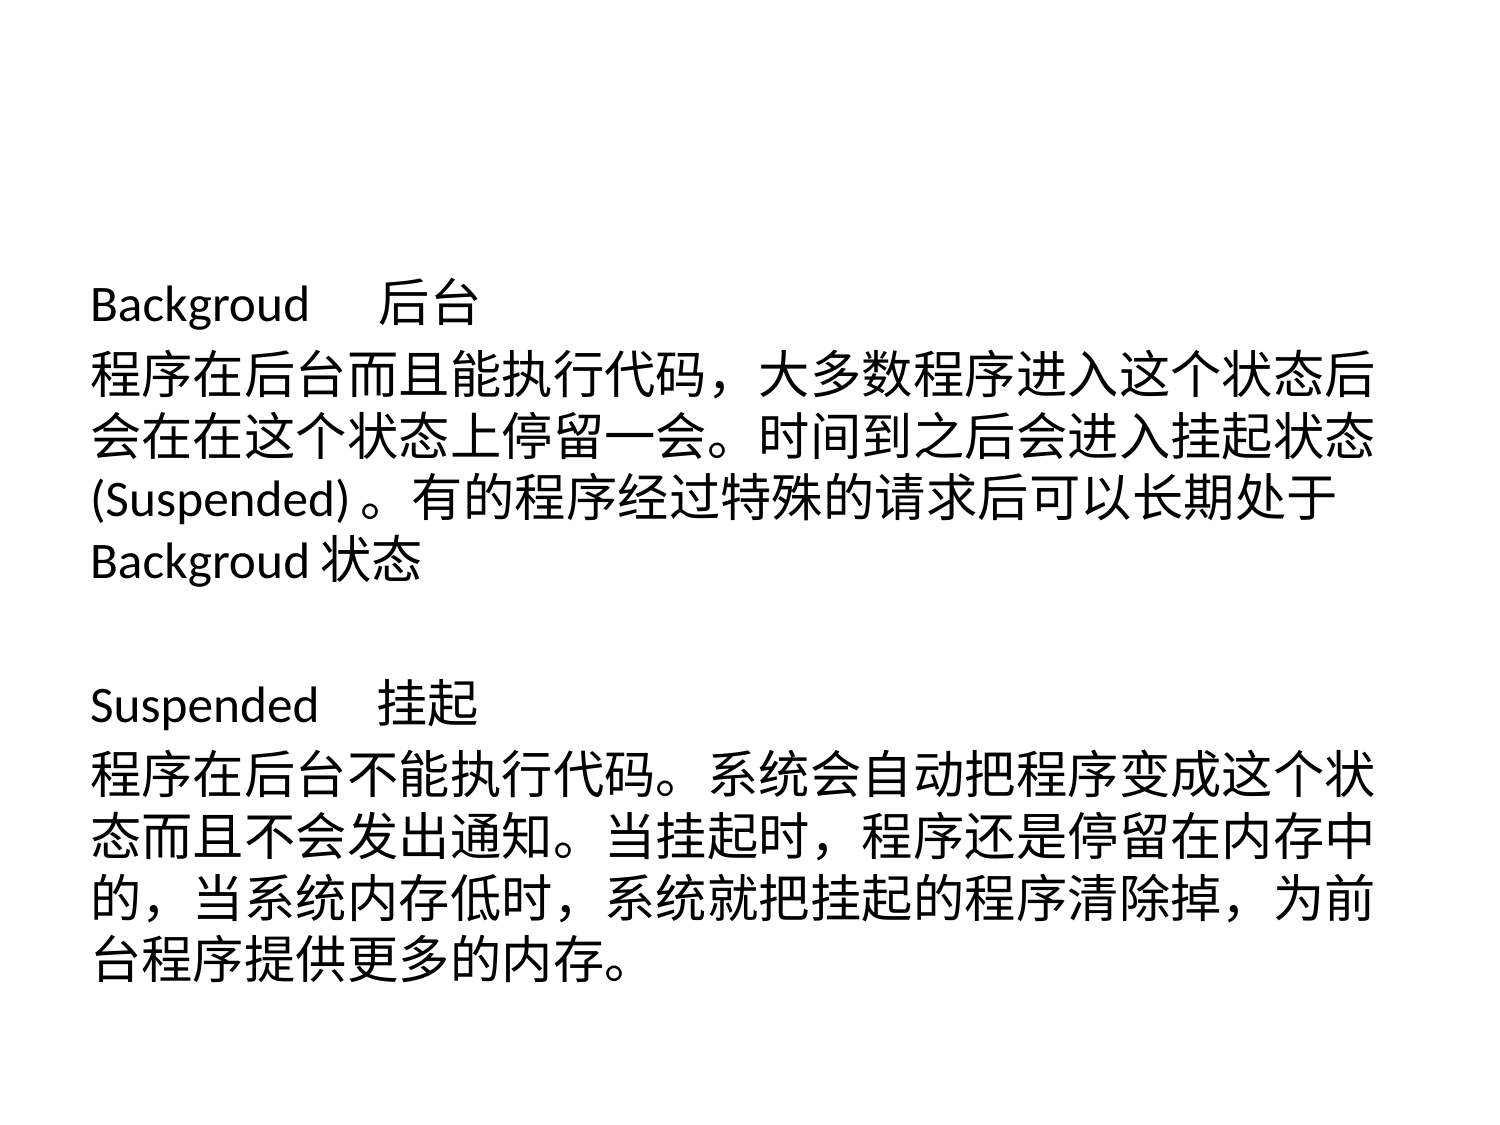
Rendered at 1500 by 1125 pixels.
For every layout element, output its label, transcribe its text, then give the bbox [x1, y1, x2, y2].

list Backgroud 后台 程序在后台而且能执行代码，大多数程序进入这个状态后会在在这个状态上停留一会。时间到之后会进入挂起状态(Suspended)。有的程序经过特殊的请求后可以长期处于Backgroud状态 Suspended 挂起 程序在后台不能执行代码。系统会自动把程序变成这个状态而且不会发出通知。当挂起时，程序还是停留在内存中的，当系统内存低时，系统就把挂起的程序清除掉，为前台程序提供更多的内存。 [75, 262, 1425, 1005]
